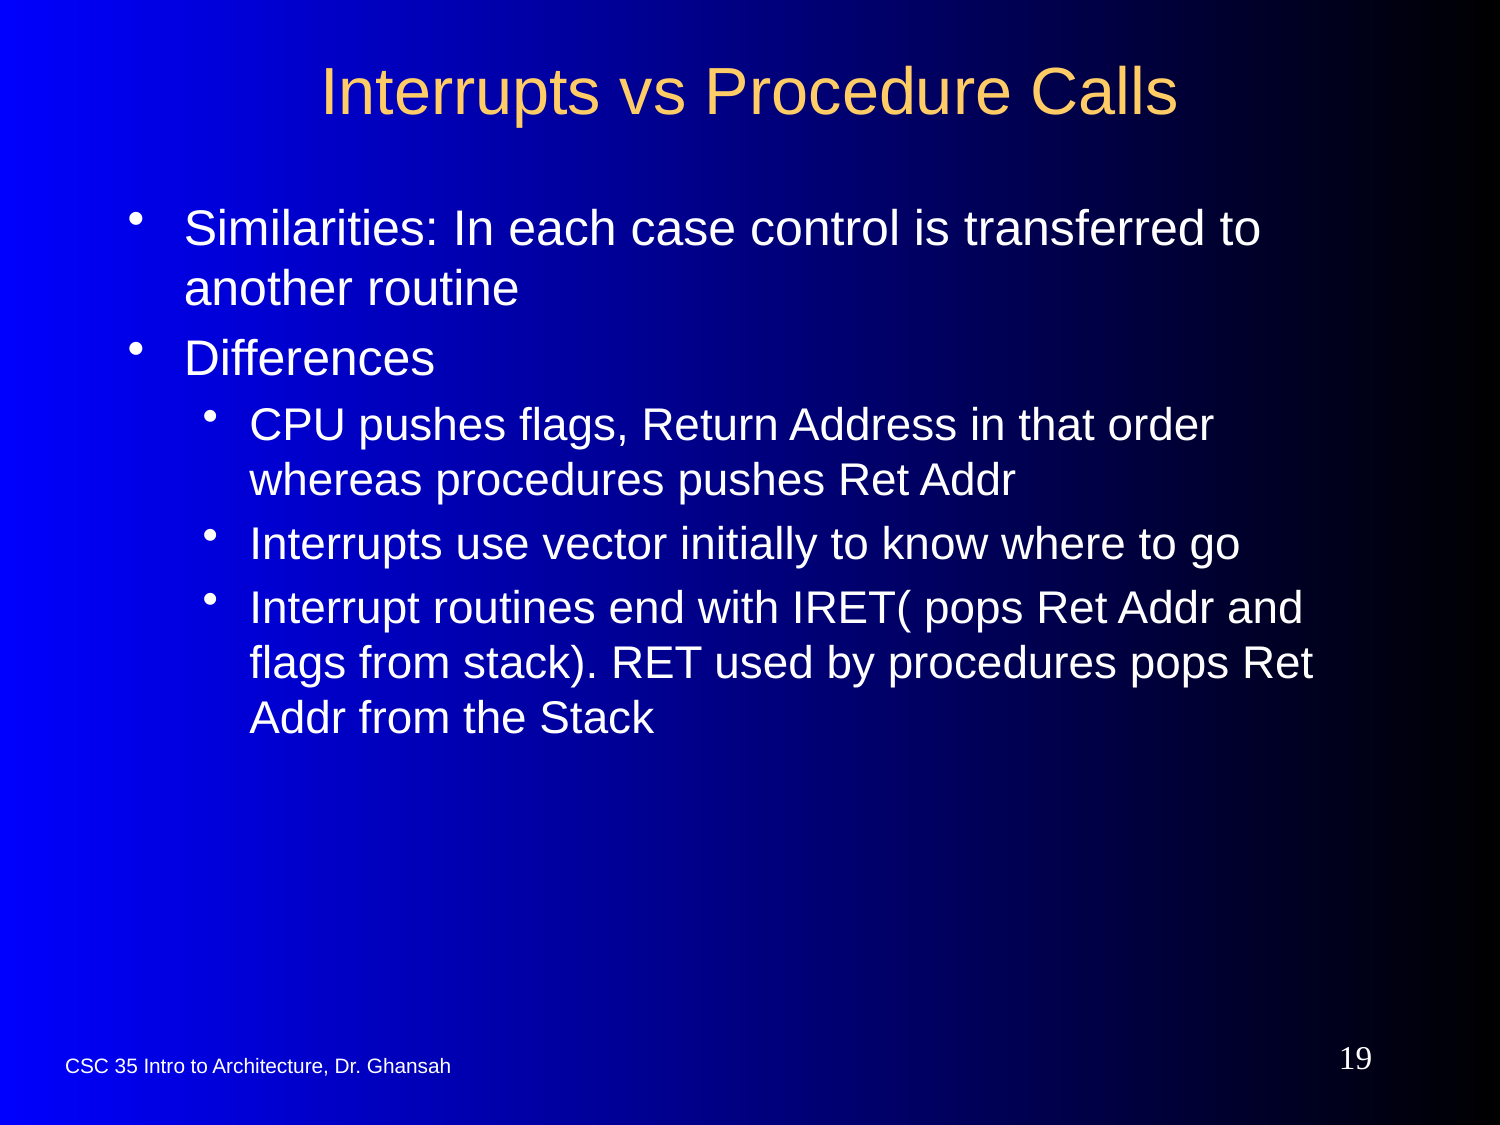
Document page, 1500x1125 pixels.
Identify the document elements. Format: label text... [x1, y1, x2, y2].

list Similarities: In each case control is transferred to another routine Differences CPU pushes flags, Return Address in that order whereas procedures pushes Ret Addr Interrupts use vector initially to know where to go Interrupt routines end with IRET( pops Ret Addr and flags from stack). RET used by procedures pops Ret Addr from the Stack [112, 187, 1388, 925]
title Interrupts vs Procedure Calls [112, 37, 1388, 138]
footer CSC 35 Intro to Architecture, Dr. Ghansah [50, 1040, 775, 1091]
slide_number 19 [1224, 1025, 1388, 1088]
